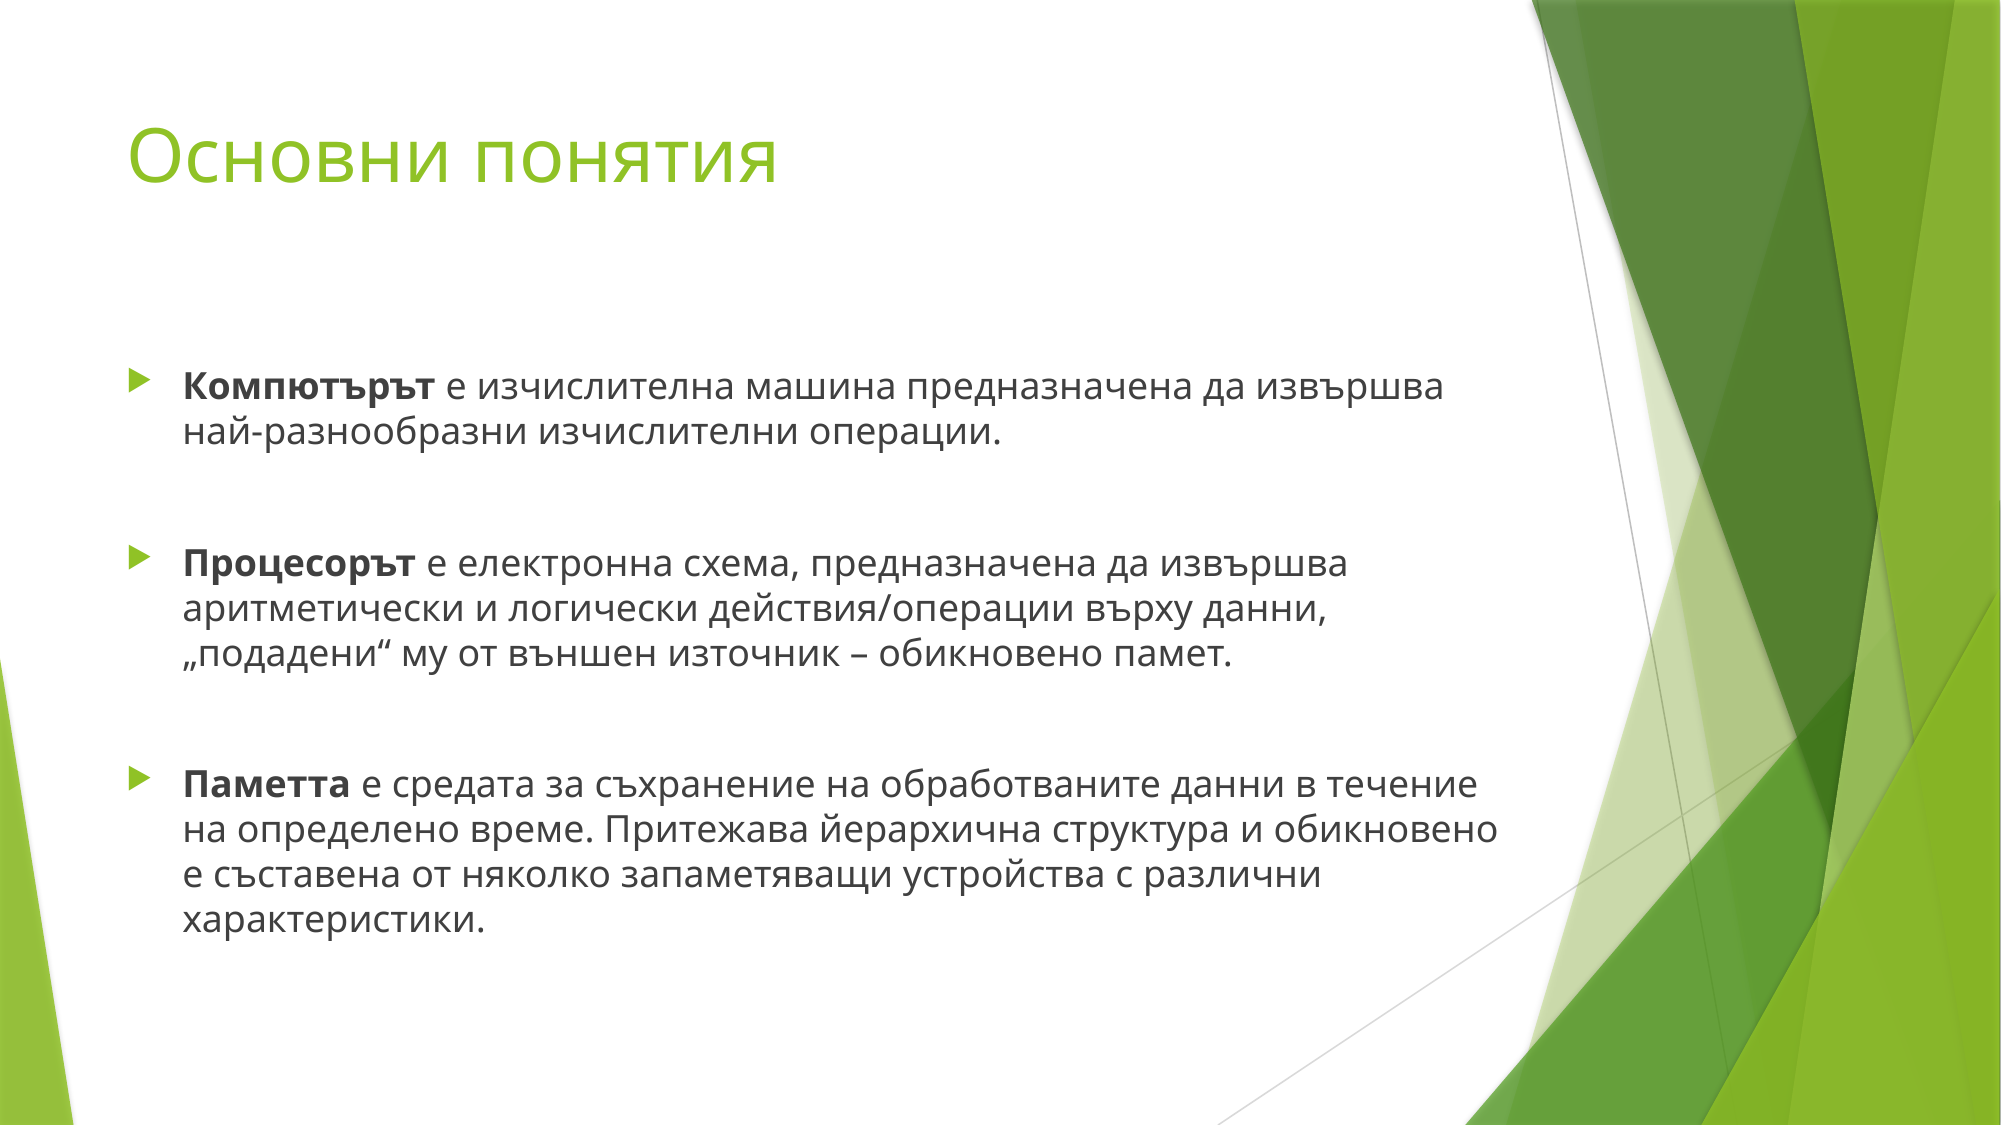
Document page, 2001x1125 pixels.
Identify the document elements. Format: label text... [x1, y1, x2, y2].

list Компютърът е изчислителна машина предназначена да извършва най-разнообразни изчислителни операции. Процесорът е електронна схема, предназначена да извършва аритметически и логически действия/операции върху данни, „подадени“ му от външен източник – обикновено памет. Паметта е средата за съхранение на обработваните данни в течение на определено време. Притежава йерархична структура и обикновено е съставена от няколко запаметяващи устройства с различни характеристики. [111, 354, 1522, 992]
title Основни понятия [111, 99, 1522, 317]
